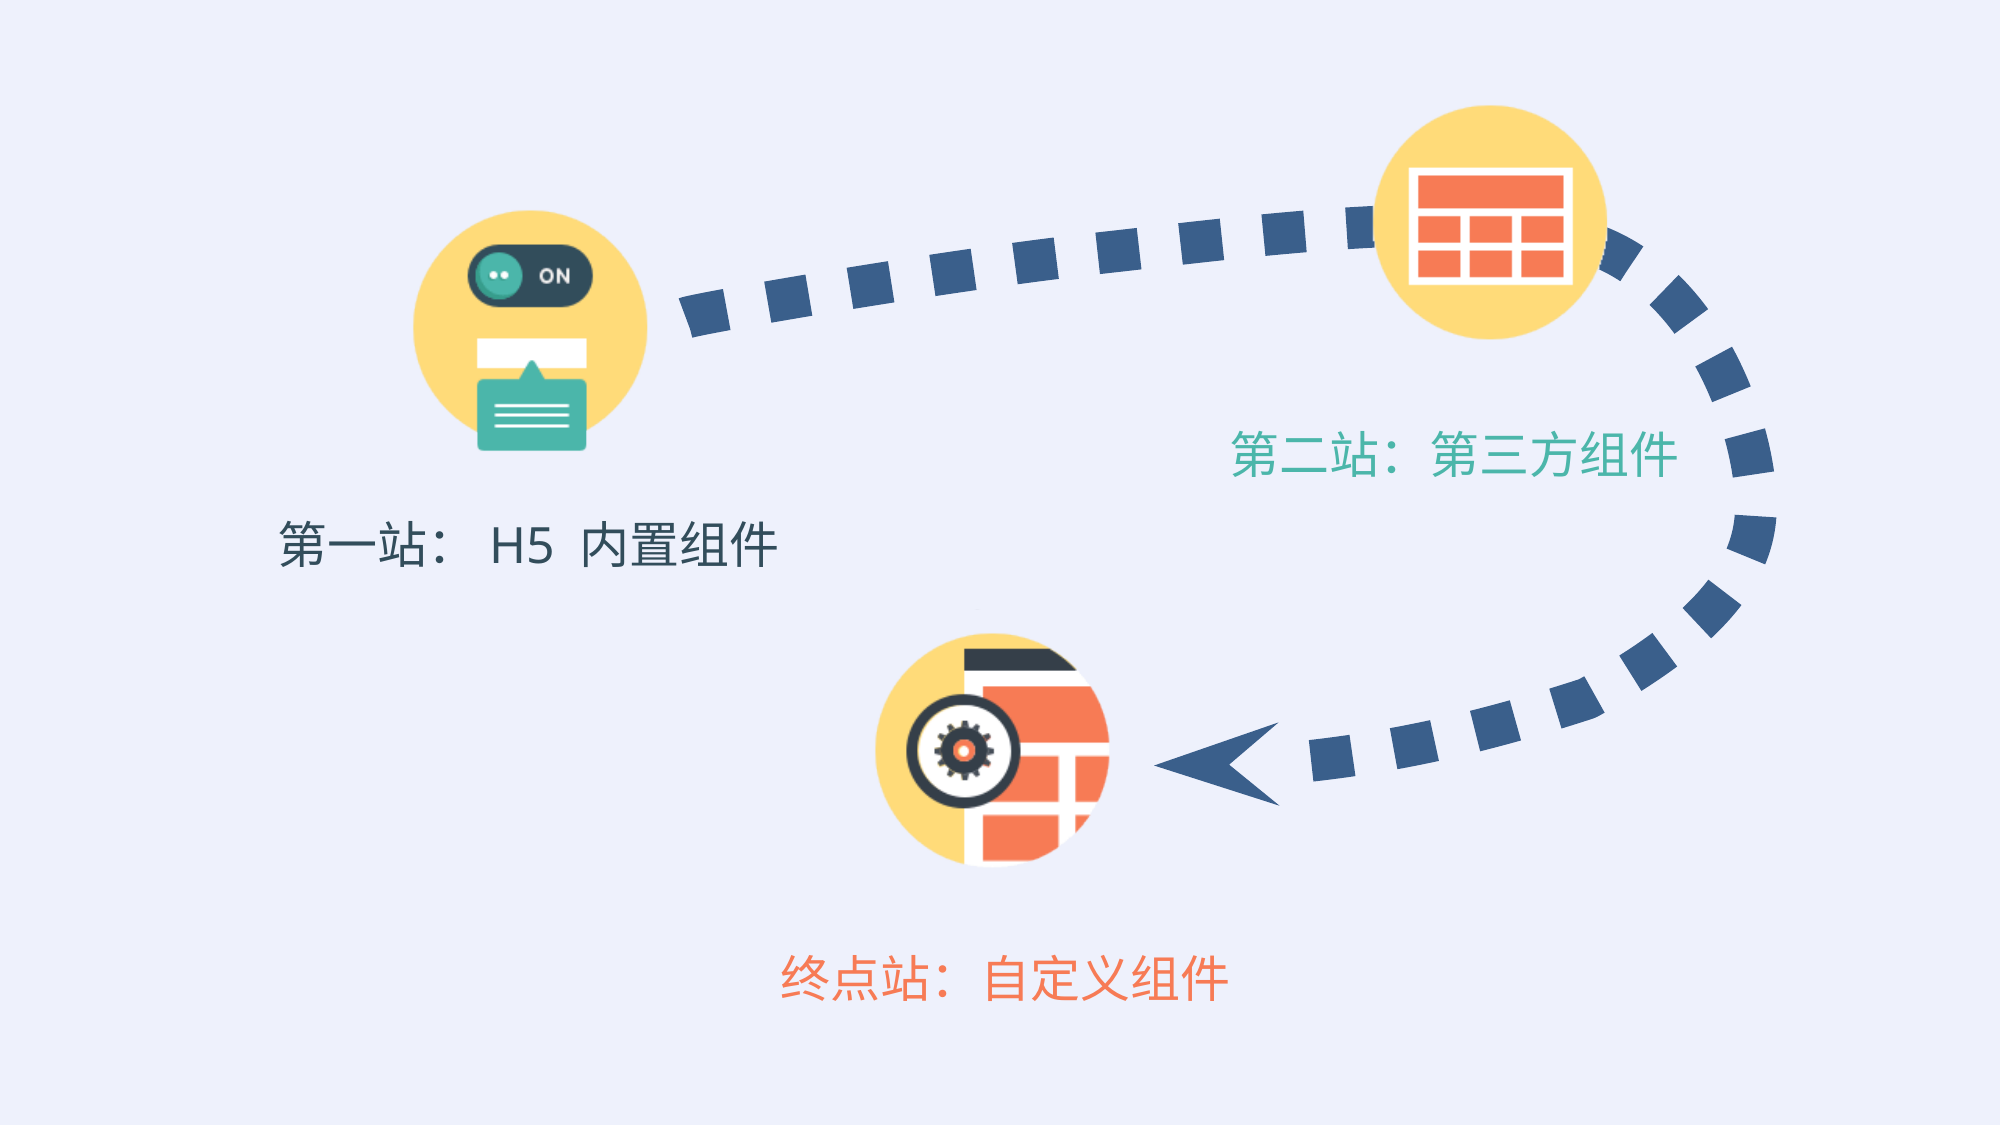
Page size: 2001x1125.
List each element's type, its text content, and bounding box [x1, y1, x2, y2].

text_box 第一站：H5 内置组件 [262, 506, 795, 582]
text_box 第二站：第三方组件 [1215, 415, 1695, 491]
picture [1342, 91, 1650, 376]
picture [834, 609, 1166, 906]
text_box [691, 226, 1758, 770]
text_box 终点站：自定义组件 [765, 940, 1246, 1016]
picture [378, 184, 686, 481]
